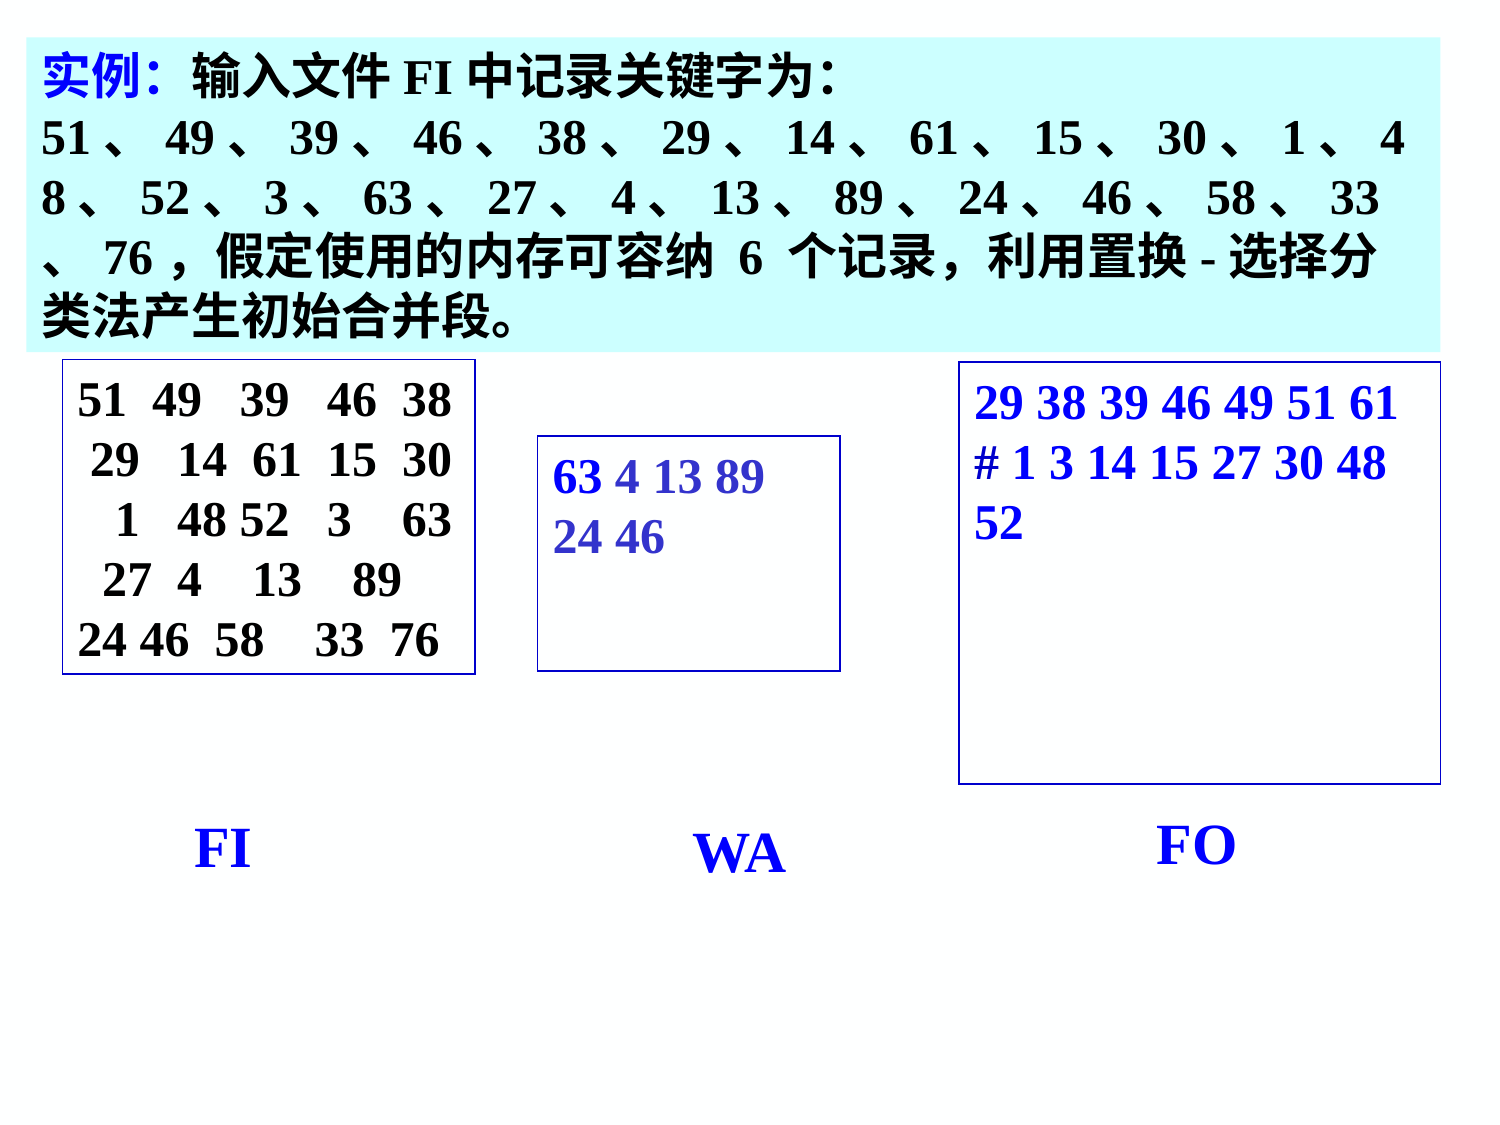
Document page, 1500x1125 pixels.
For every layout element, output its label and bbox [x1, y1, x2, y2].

text_box [1141, 798, 1264, 884]
text_box [62, 359, 475, 674]
text_box [677, 807, 875, 893]
text_box [179, 801, 302, 887]
text_box [26, 37, 1441, 353]
text_box [959, 362, 1441, 784]
text_box [537, 435, 841, 671]
